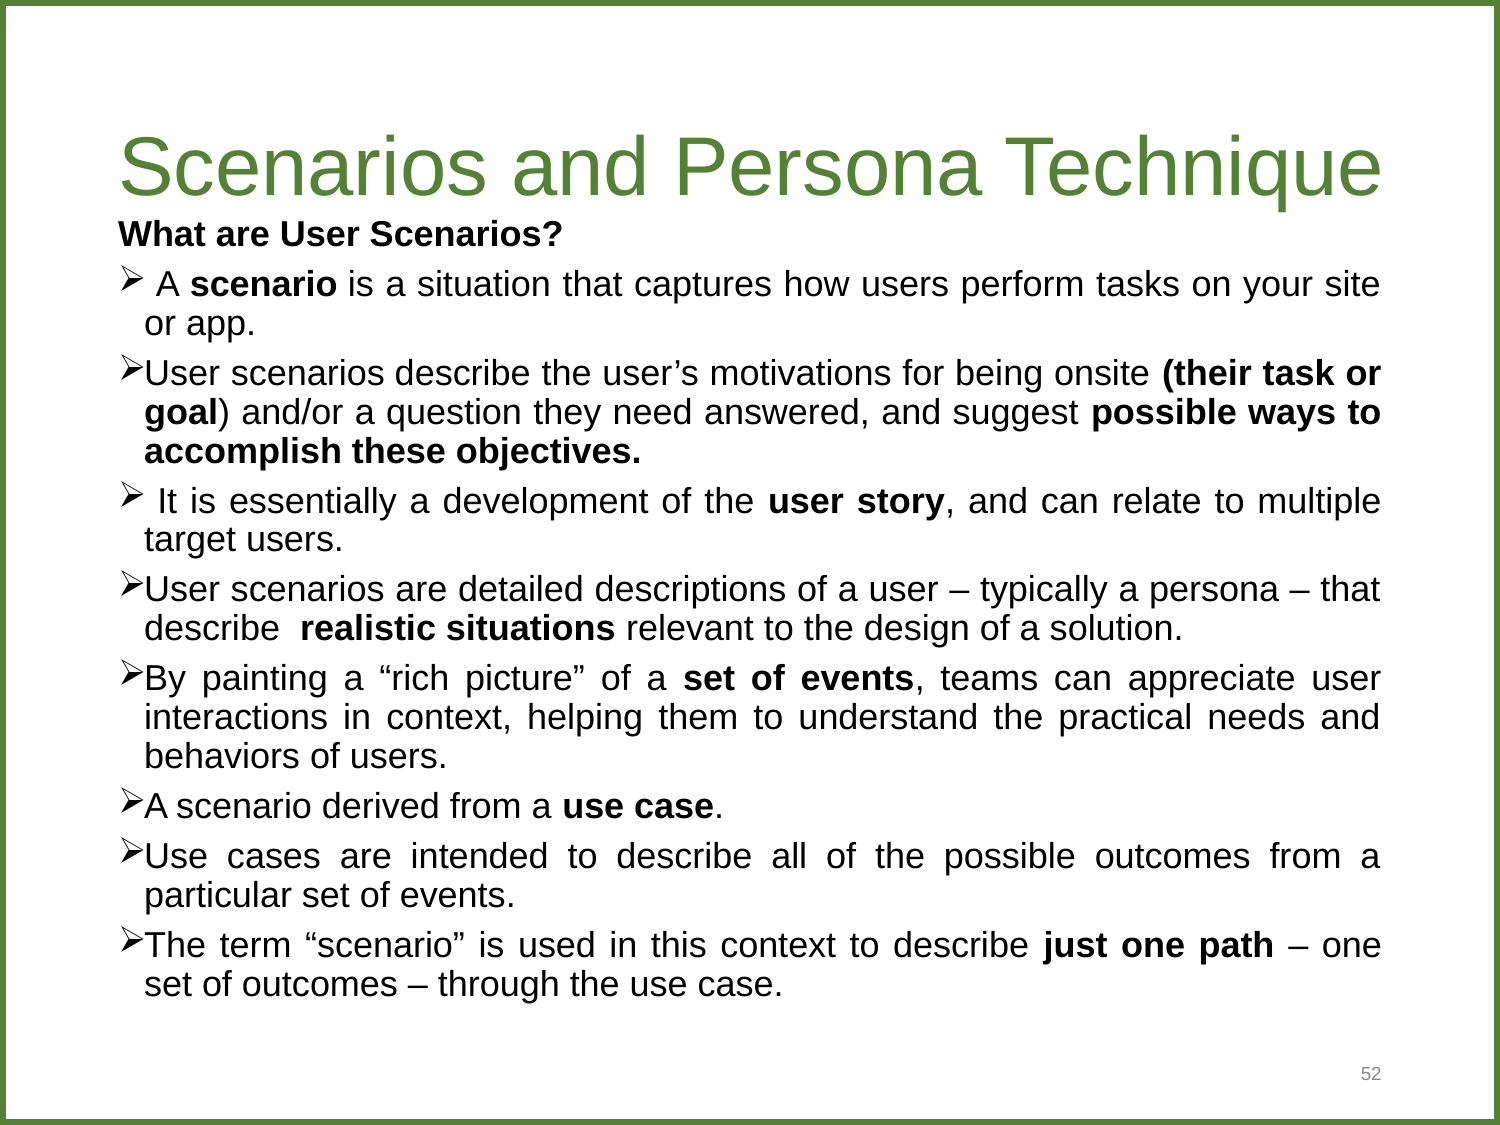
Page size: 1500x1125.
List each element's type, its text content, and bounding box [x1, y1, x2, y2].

list What are User Scenarios? A scenario is a situation that captures how users perform tasks on your site or app. User scenarios describe the user’s motivations for being onsite (their task or goal) and/or a question they need answered, and suggest possible ways to accomplish these objectives. It is essentially a development of the user story, and can relate to multiple target users. User scenarios are detailed descriptions of a user – typically a persona – that describe realistic situations relevant to the design of a solution. By painting a “rich picture” of a set of events, teams can appreciate user interactions in context, helping them to understand the practical needs and behaviors of users. A scenario derived from a use case. Use cases are intended to describe all of the possible outcomes from a particular set of events. The term “scenario” is used in this context to describe just one path – one set of outcomes – through the use case. [103, 208, 1397, 1014]
slide_number 52 [1059, 1042, 1397, 1103]
title Scenarios and Persona Technique [103, 59, 1447, 278]
